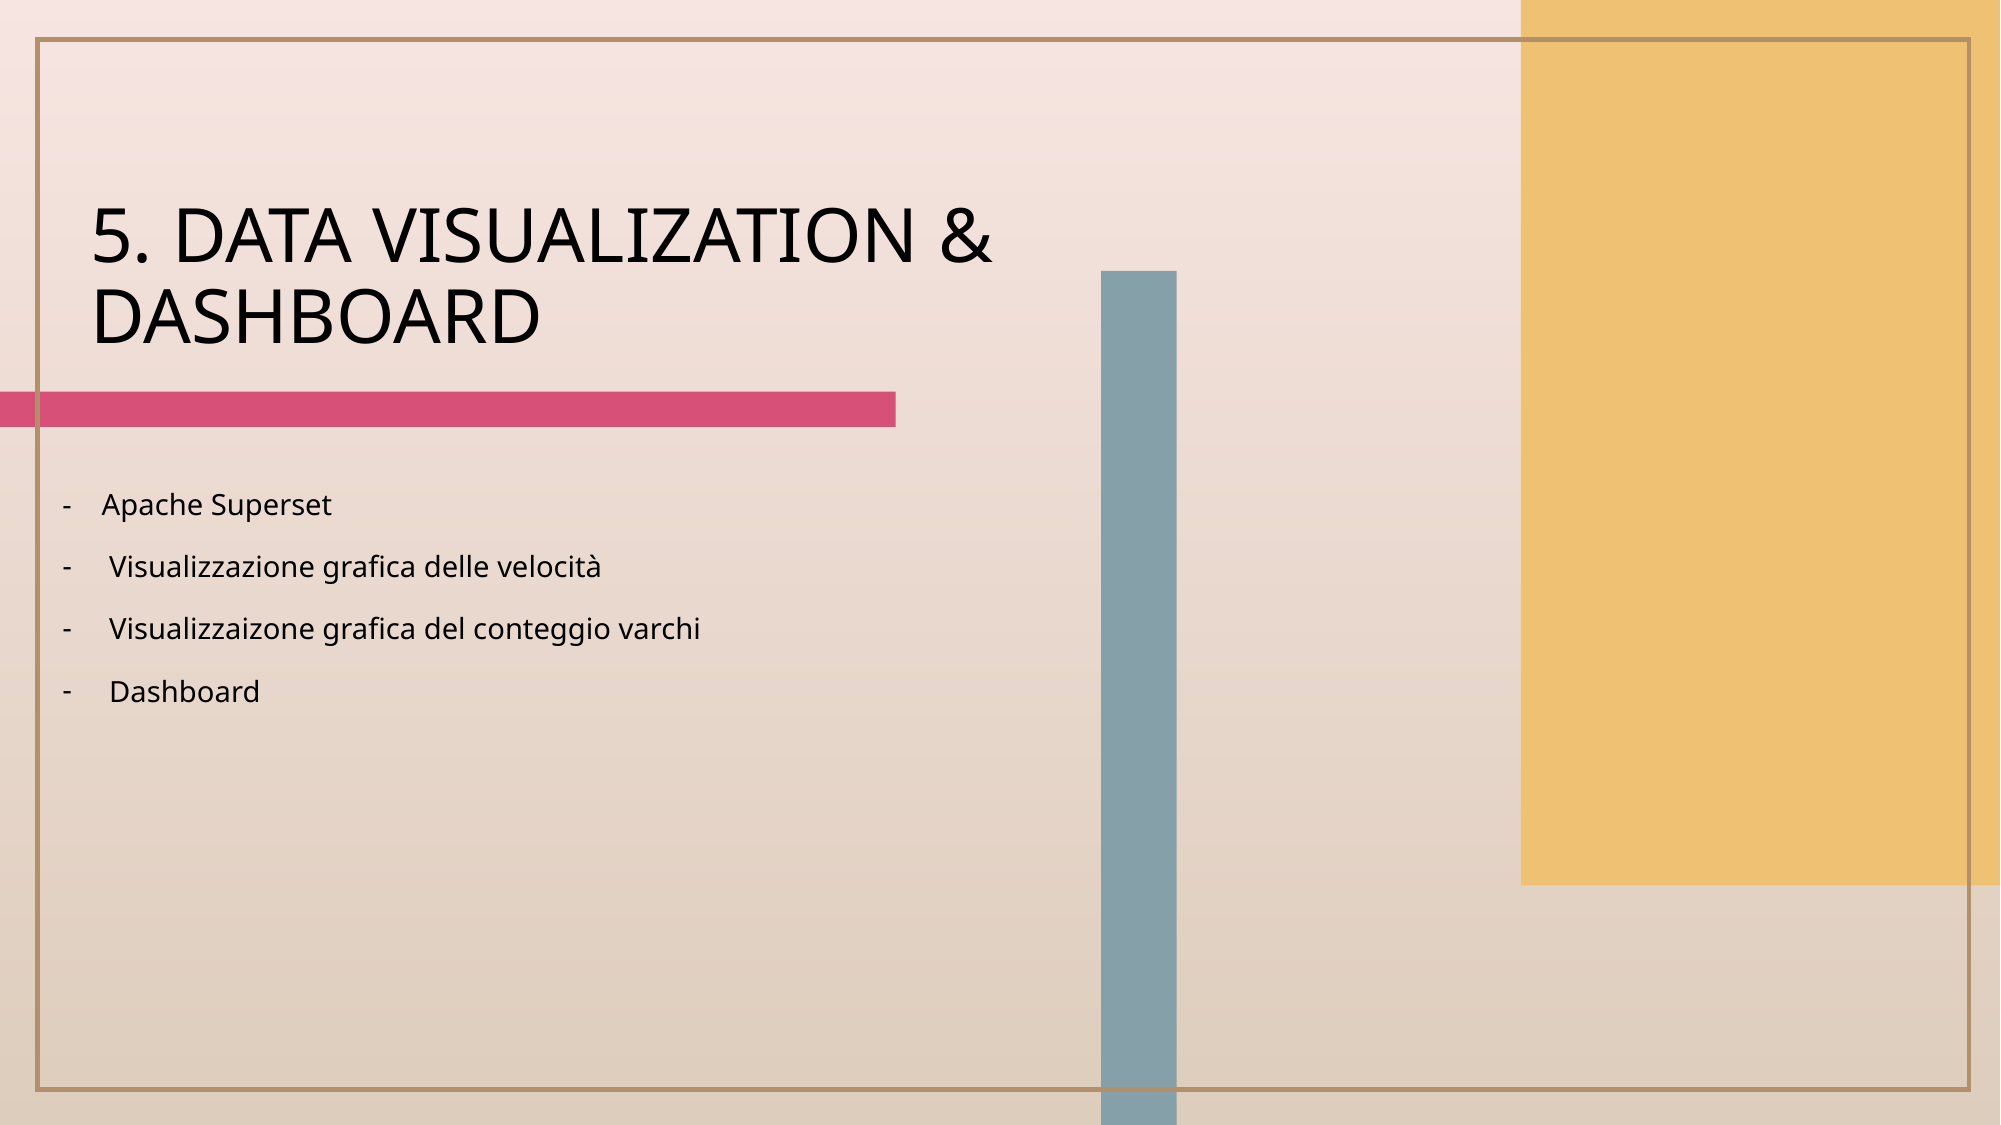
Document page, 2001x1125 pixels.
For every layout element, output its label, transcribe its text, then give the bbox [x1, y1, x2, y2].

title 5. Data visualization & dashboard [75, 149, 1091, 408]
list - Apache Superset Visualizzazione grafica delle velocità Visualizzaizone grafica del conteggio varchi Dashboard [47, 450, 1015, 1058]
